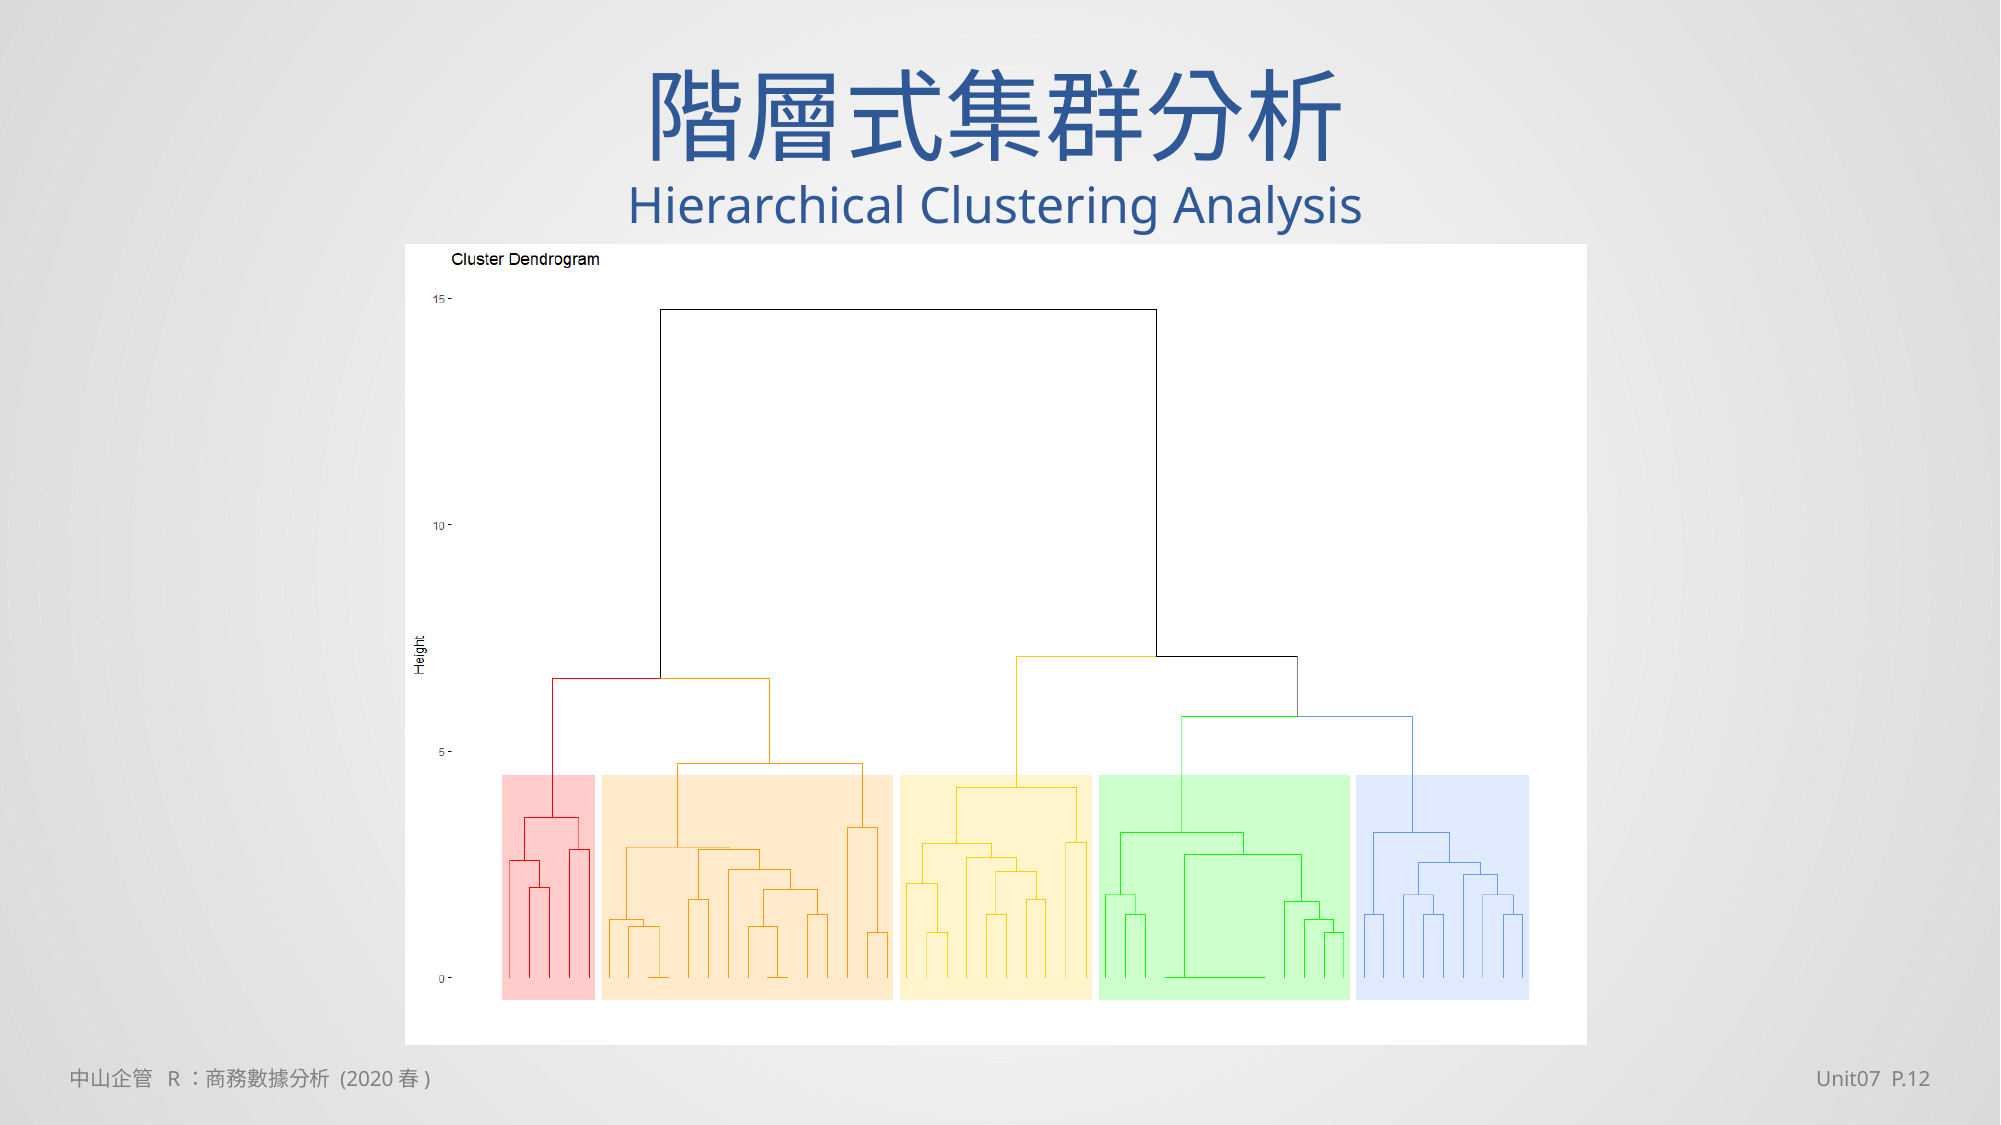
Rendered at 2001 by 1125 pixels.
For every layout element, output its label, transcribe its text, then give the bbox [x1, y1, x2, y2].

picture [404, 244, 1587, 1046]
text_box 階層式集群分析 Hierarchical Clustering Analysis [350, 44, 1642, 244]
